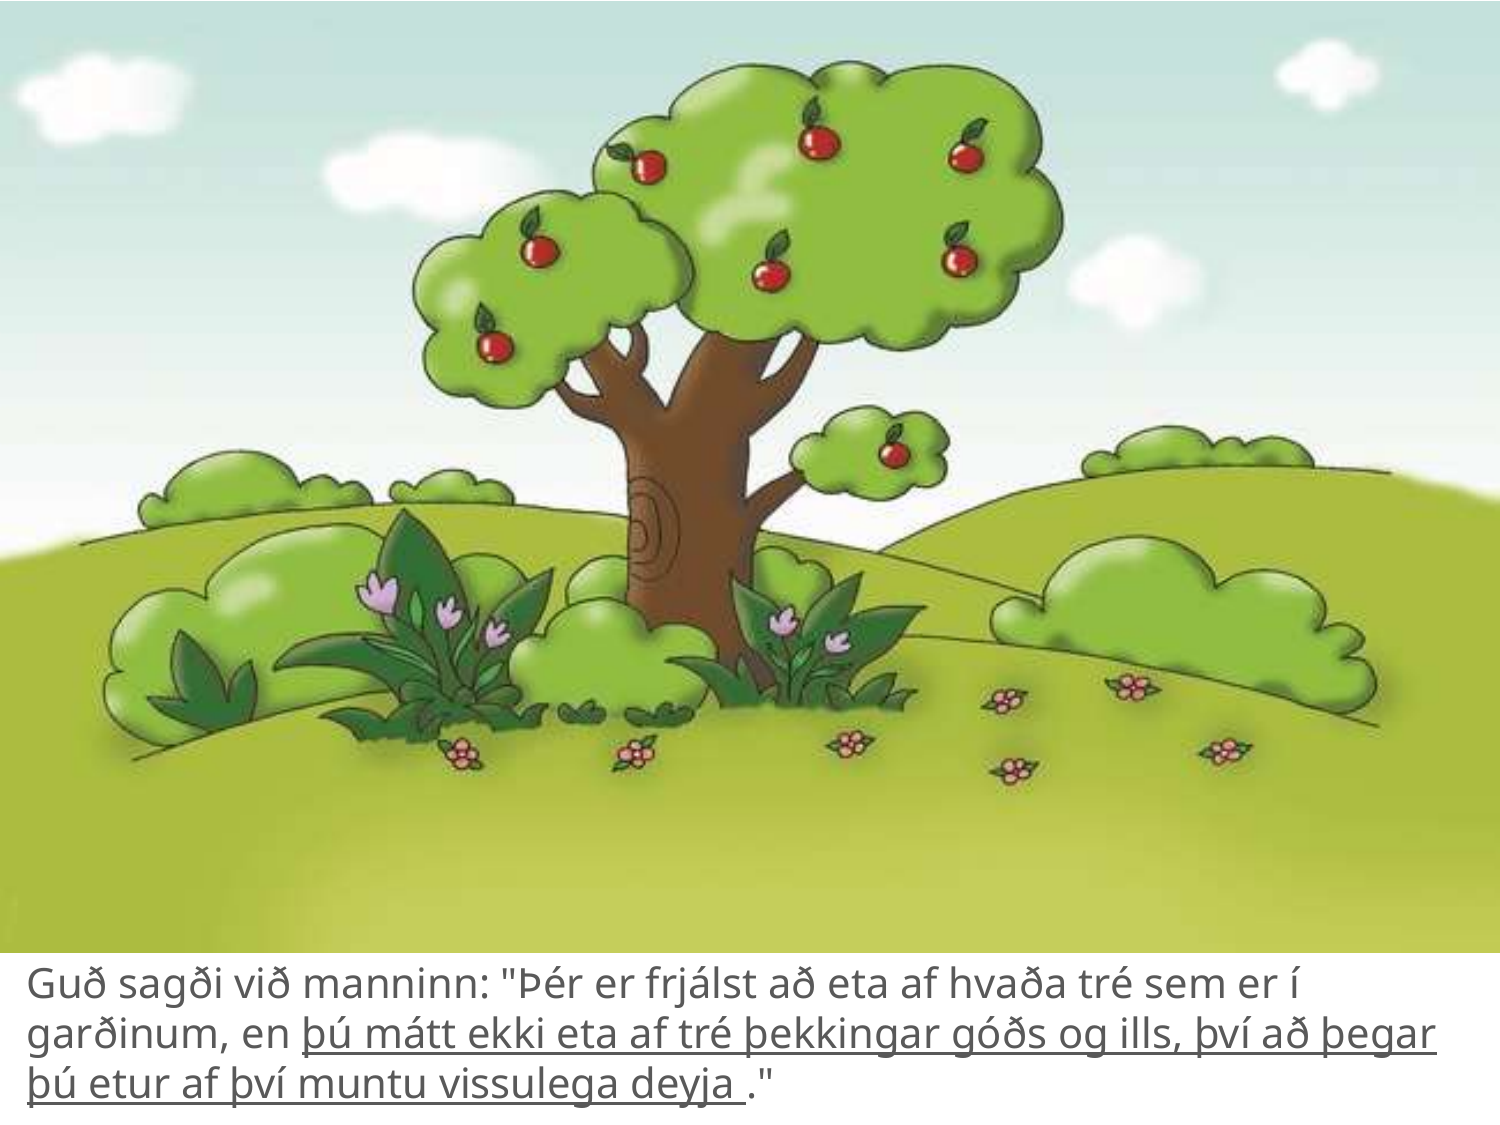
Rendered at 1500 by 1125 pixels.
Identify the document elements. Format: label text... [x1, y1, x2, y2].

text_box Guð sagði við manninn: "Þér er frjálst að eta af hvaða tré sem er í garðinum, en þú mátt ekki eta af tré þekkingar góðs og ills, því að þegar þú etur af því muntu vissulega deyja ." [11, 960, 1483, 1115]
picture [0, 0, 1500, 953]
